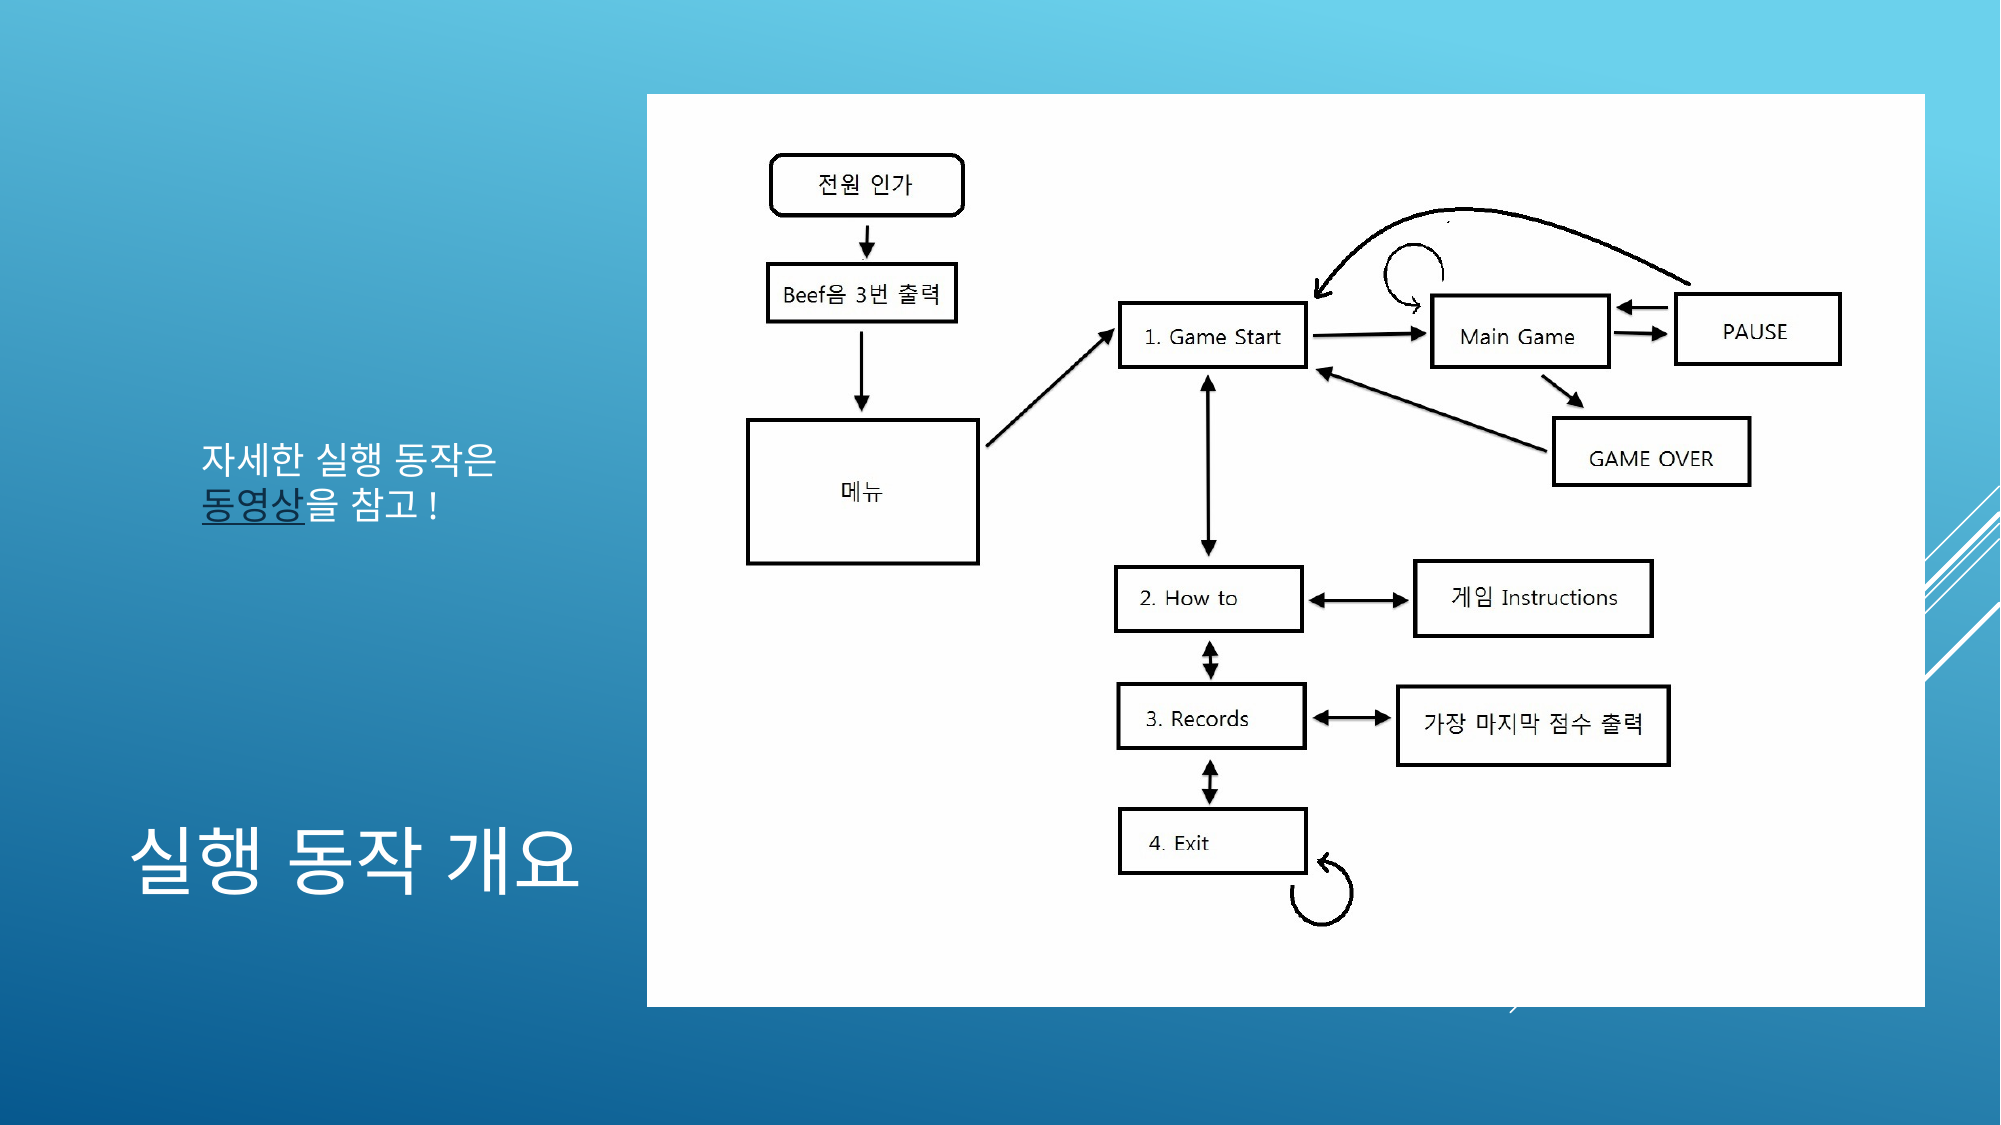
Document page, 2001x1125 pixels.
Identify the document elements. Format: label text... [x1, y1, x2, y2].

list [647, 94, 1925, 1007]
text_box 자세한 실행 동작은 동영상을 참고! [186, 429, 592, 544]
title 실행 동작 개요 [112, 736, 647, 984]
